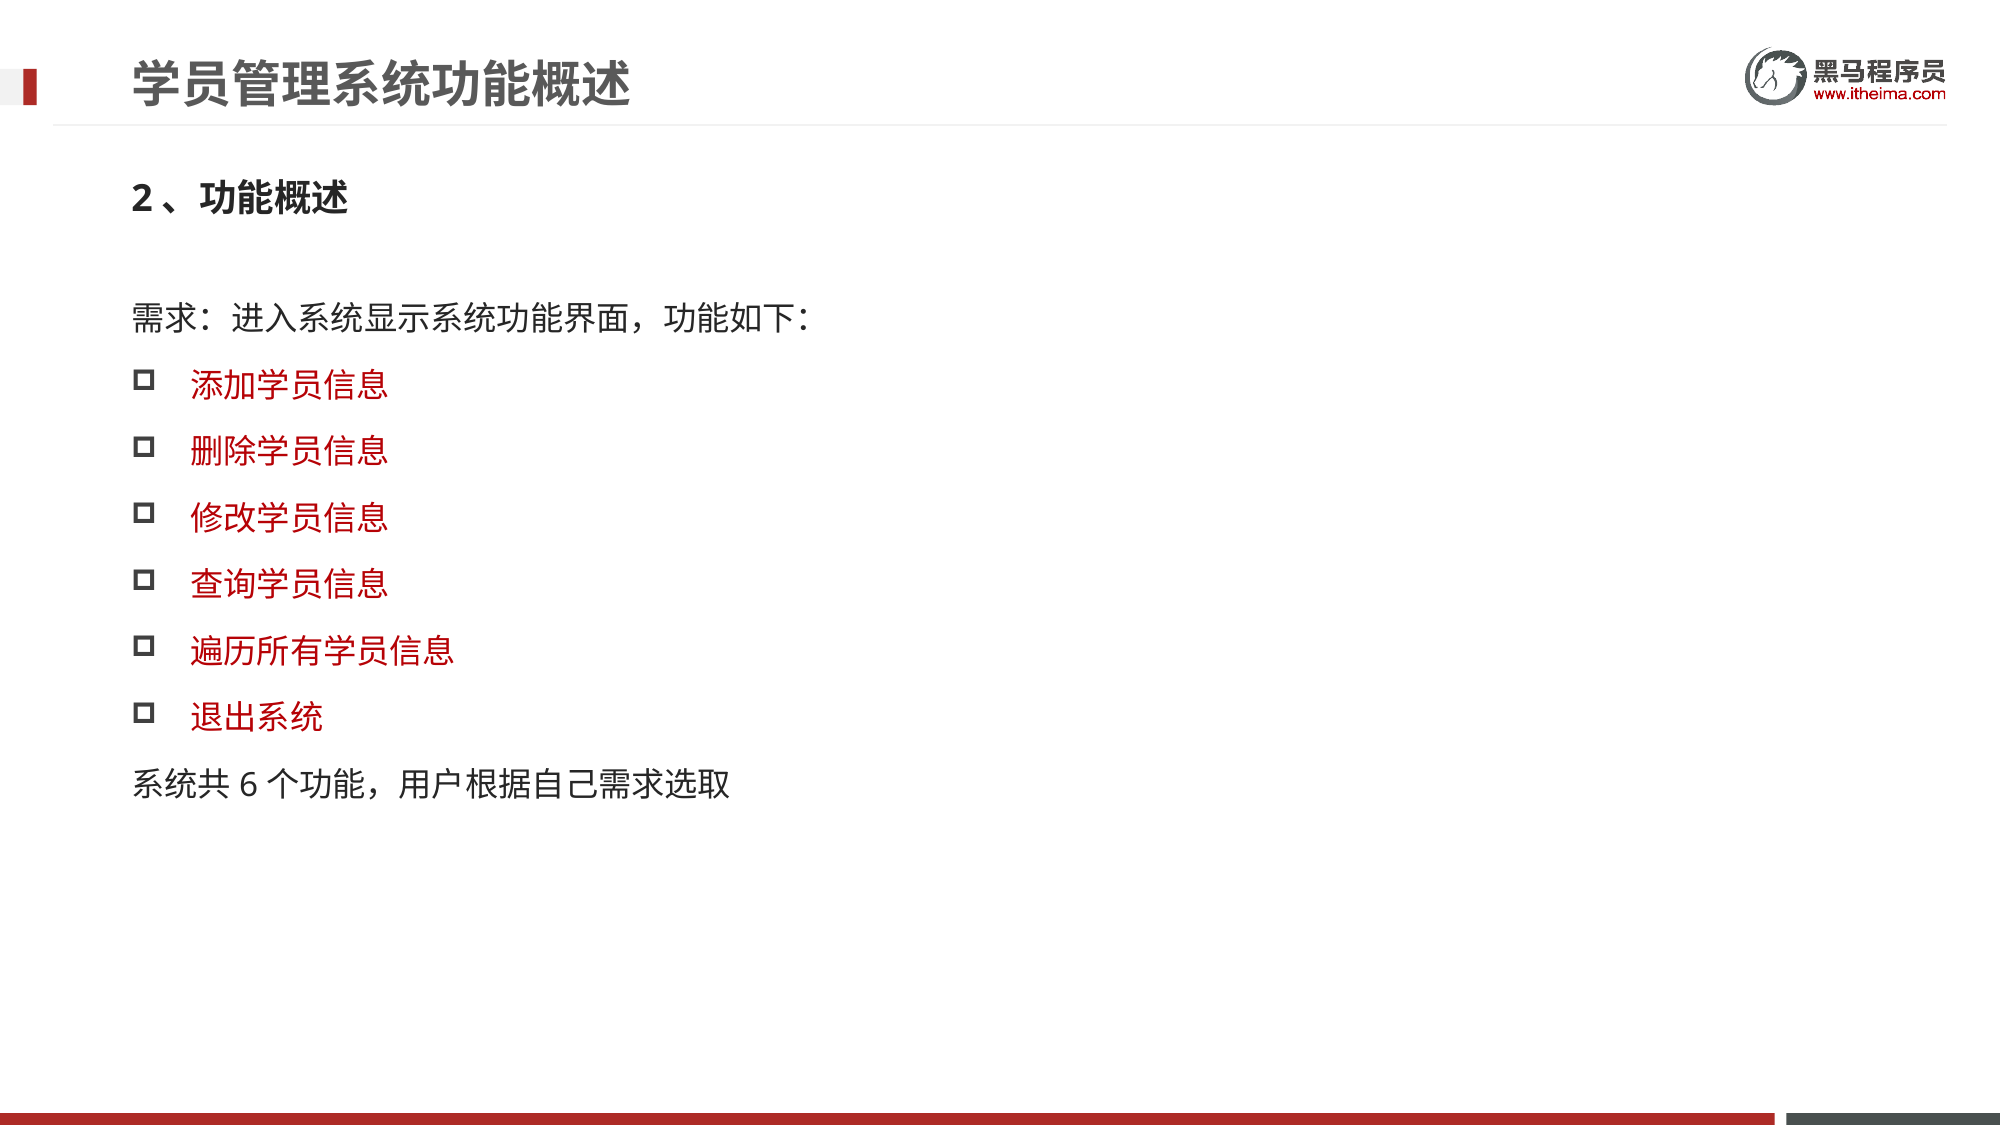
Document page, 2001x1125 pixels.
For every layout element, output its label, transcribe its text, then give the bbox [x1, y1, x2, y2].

title 学员管理系统功能概述 [116, 40, 1556, 125]
list 2、功能概述 [116, 154, 1880, 239]
picture [1744, 46, 1946, 106]
list 需求：进入系统显示系统功能界面，功能如下： 添加学员信息 删除学员信息 修改学员信息 查询学员信息 遍历所有学员信息 退出系统 系统共6个功能，用户根据自己需求选取 [116, 270, 1916, 1088]
